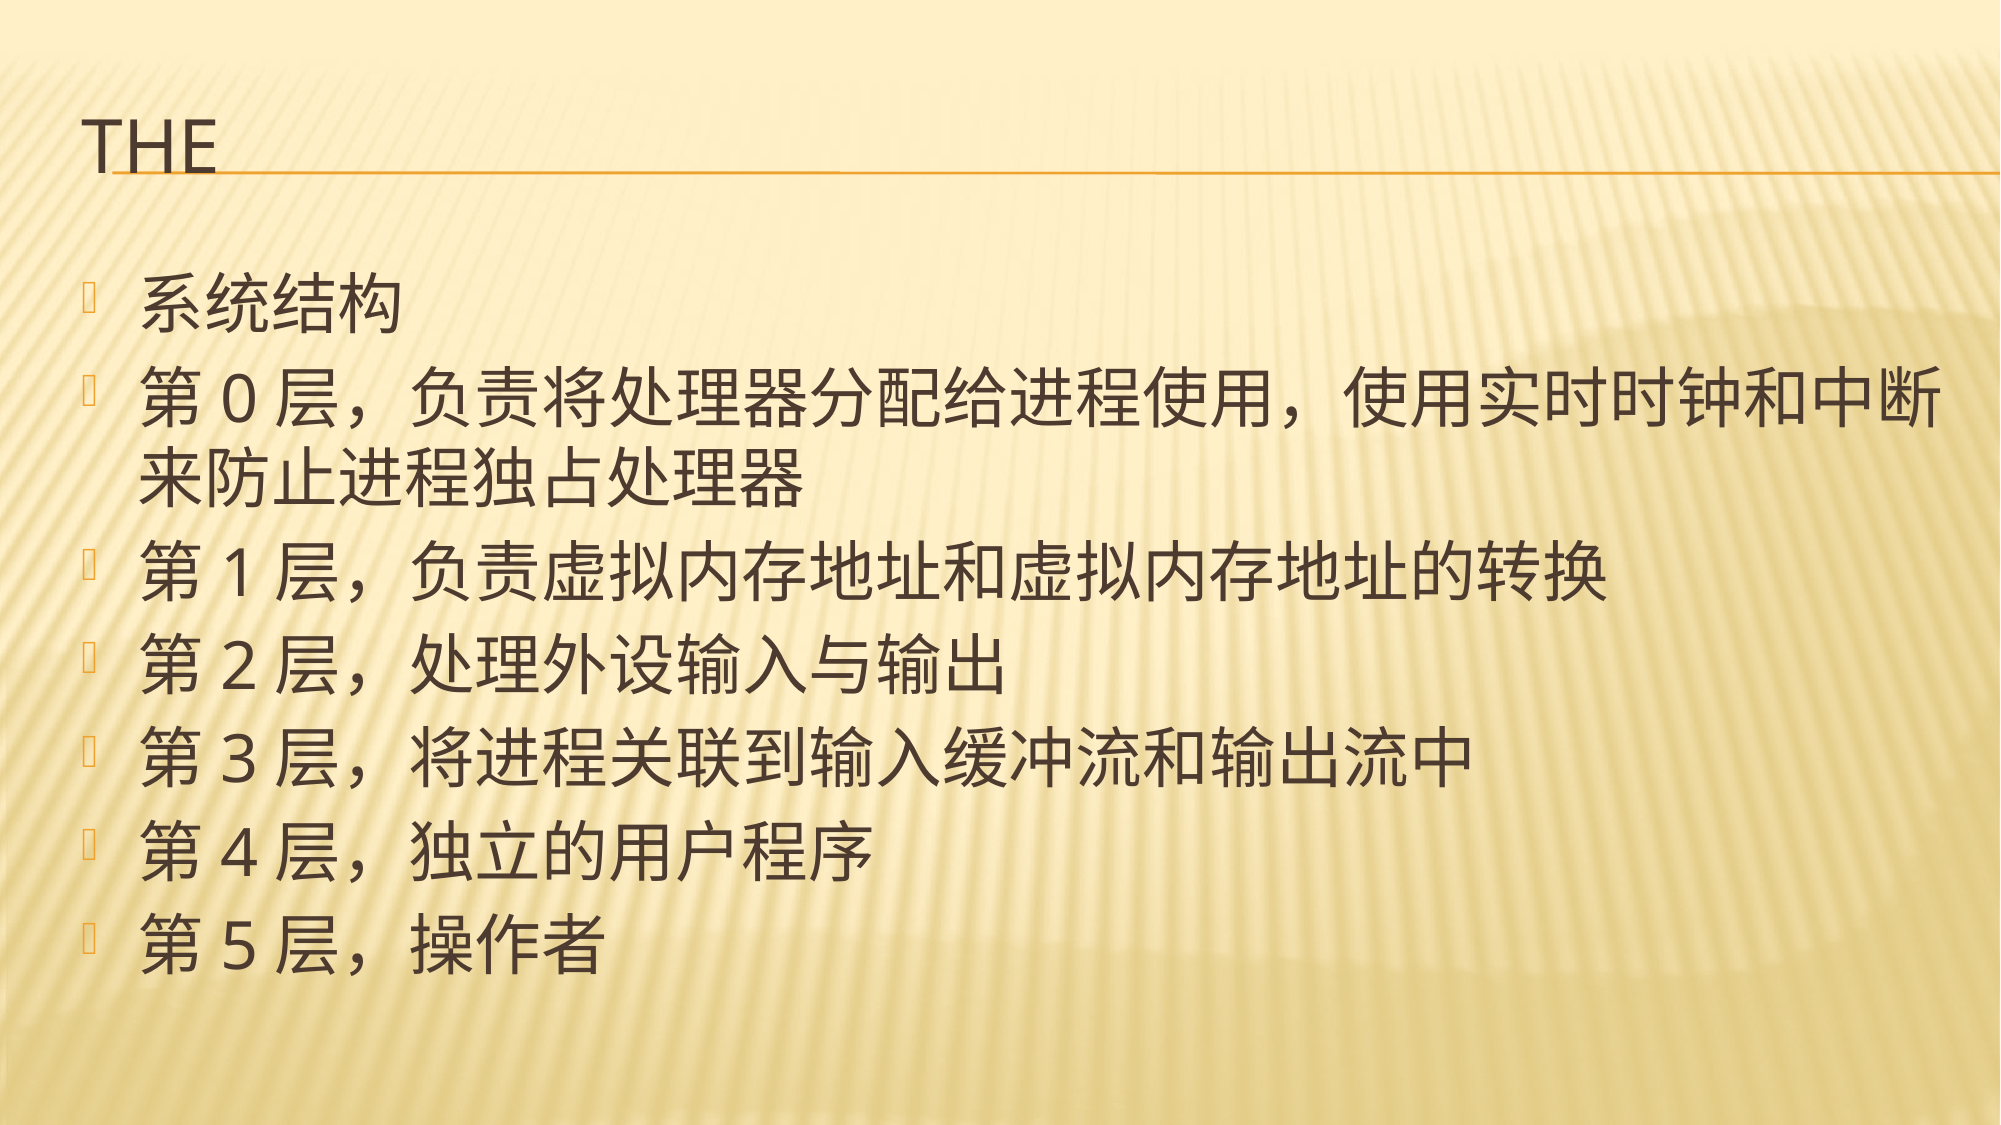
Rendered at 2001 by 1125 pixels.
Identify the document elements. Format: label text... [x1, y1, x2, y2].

title THE [66, 75, 1967, 213]
list 系统结构 第0层，负责将处理器分配给进程使用，使用实时时钟和中断来防止进程独占处理器 第1层，负责虚拟内存地址和虚拟内存地址的转换 第2层，处理外设输入与输出 第3层，将进程关联到输入缓冲流和输出流中 第4层，独立的用户程序 第5层，操作者 [66, 254, 1967, 998]
